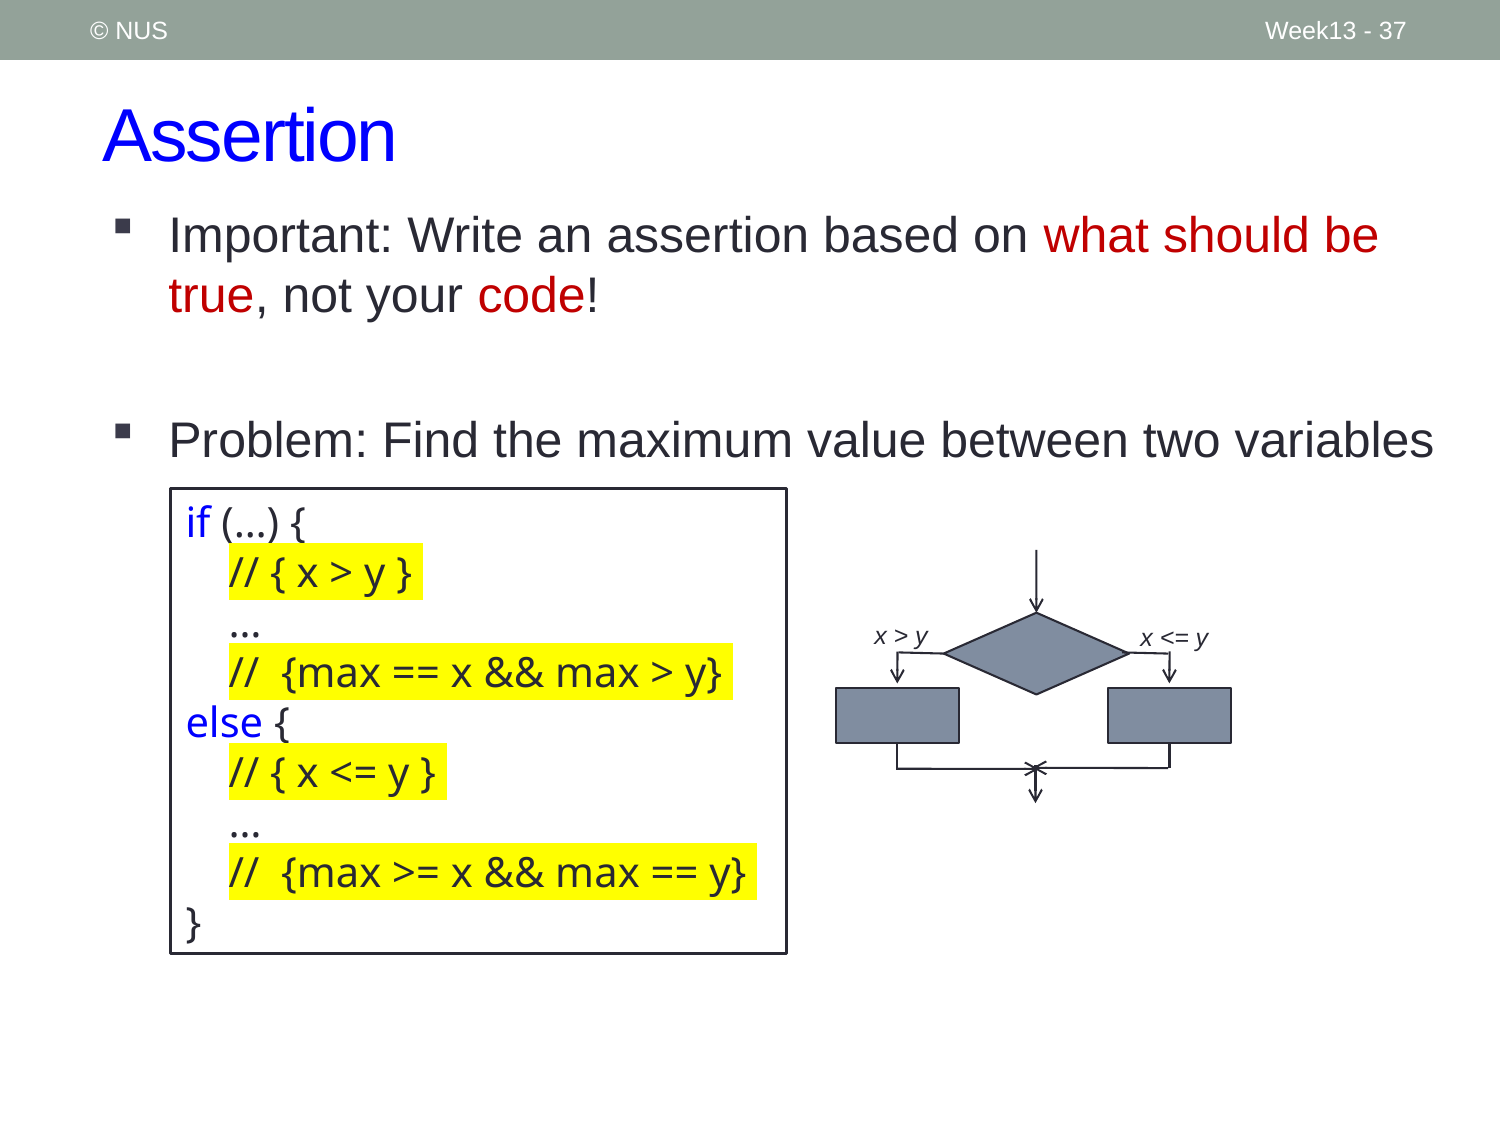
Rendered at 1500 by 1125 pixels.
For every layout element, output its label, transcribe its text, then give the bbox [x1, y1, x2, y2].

list Important: Write an assertion based on what should be true, not your code! Problem: Find the maximum value between two variables [96, 194, 1472, 1122]
slide_number Week13 - 37 [1250, 3, 1425, 57]
text_box if (…) { // { x > y } … // {max == x && max > y} else { // { x <= y } … // {max >= x && max == y} } [168, 486, 789, 955]
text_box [835, 550, 1232, 804]
title Assertion [87, 62, 1463, 200]
slide_number © NUS [75, 3, 550, 57]
